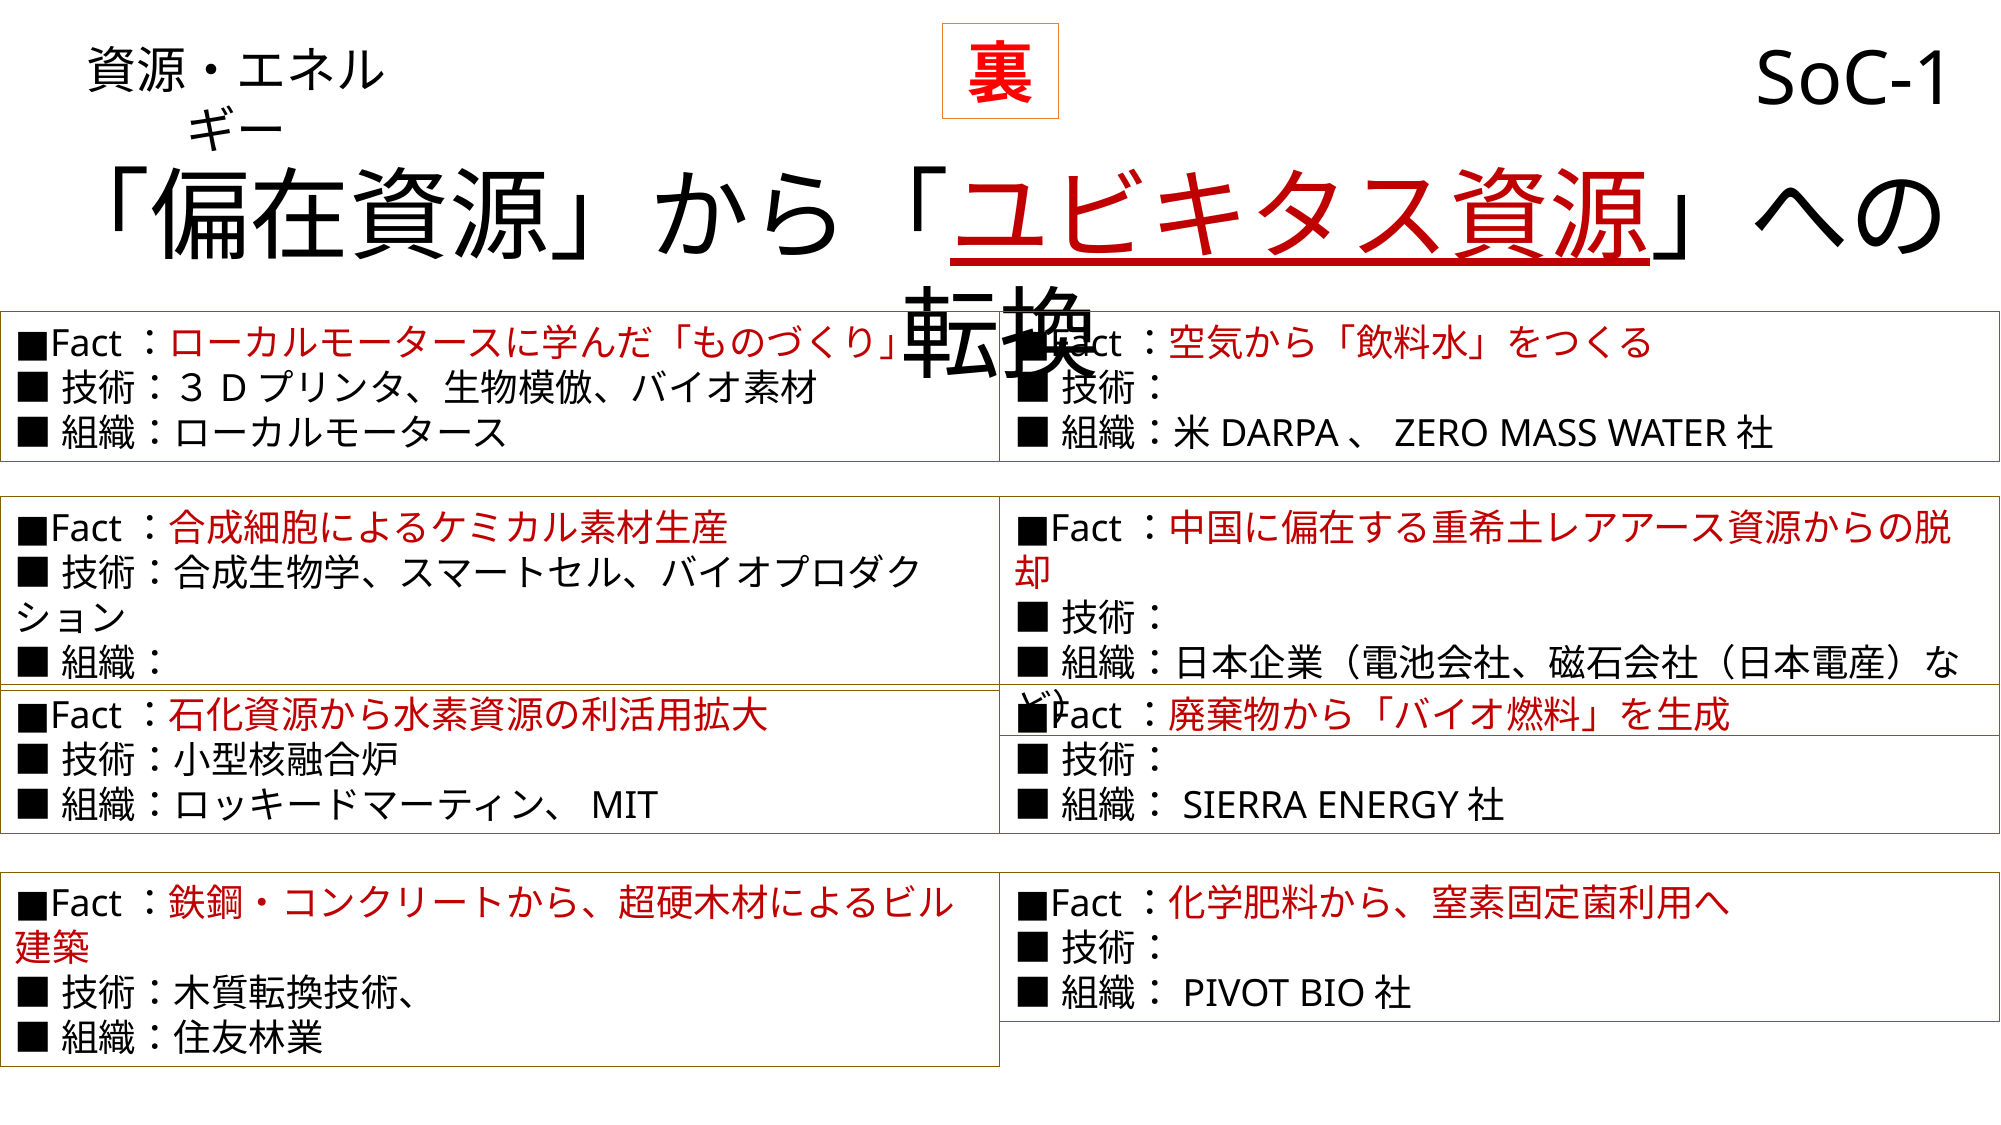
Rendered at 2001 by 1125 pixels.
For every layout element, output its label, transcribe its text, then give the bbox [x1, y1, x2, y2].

text_box SoC-1 [1646, 21, 1973, 127]
text_box 資源・エネルギー [22, 31, 452, 143]
text_box ■Fact：廃棄物から「バイオ燃料」を生成 ■技術： ■組織：SIERRA ENERGY社 [1000, 684, 2000, 834]
text_box 「偏在資源」から「ユビキタス資源」への転換 [0, 143, 2000, 311]
text_box ■Fact：鉄鋼・コンクリートから、超硬木材によるビル建築 ■技術：木質転換技術、 ■組織：住友林業 [0, 872, 1000, 1067]
text_box 裏 [942, 23, 1059, 119]
text_box ■Fact：化学肥料から、窒素固定菌利用へ ■技術： ■組織：PIVOT BIO社 [1000, 872, 2000, 1022]
text_box ■Fact：ローカルモータースに学んだ「ものづくり」 ■技術：３Dプリンタ、生物模倣、バイオ素材 ■組織：ローカルモータース [0, 311, 1000, 462]
text_box ■Fact：石化資源から水素資源の利活用拡大 ■技術：小型核融合炉 ■組織：ロッキードマーティン、MIT [0, 684, 1000, 834]
text_box ■Fact：合成細胞によるケミカル素材生産 ■技術：合成生物学、スマートセル、バイオプロダクション ■組織： [0, 496, 1000, 684]
text_box ■Fact：中国に偏在する重希土レアアース資源からの脱却 ■技術： ■組織：日本企業（電池会社、磁石会社（日本電産）など） [1000, 496, 2000, 684]
text_box ■Fact：空気から「飲料水」をつくる ■技術： ■組織：米DARPA、ZERO MASS WATER社 [1000, 311, 2000, 462]
